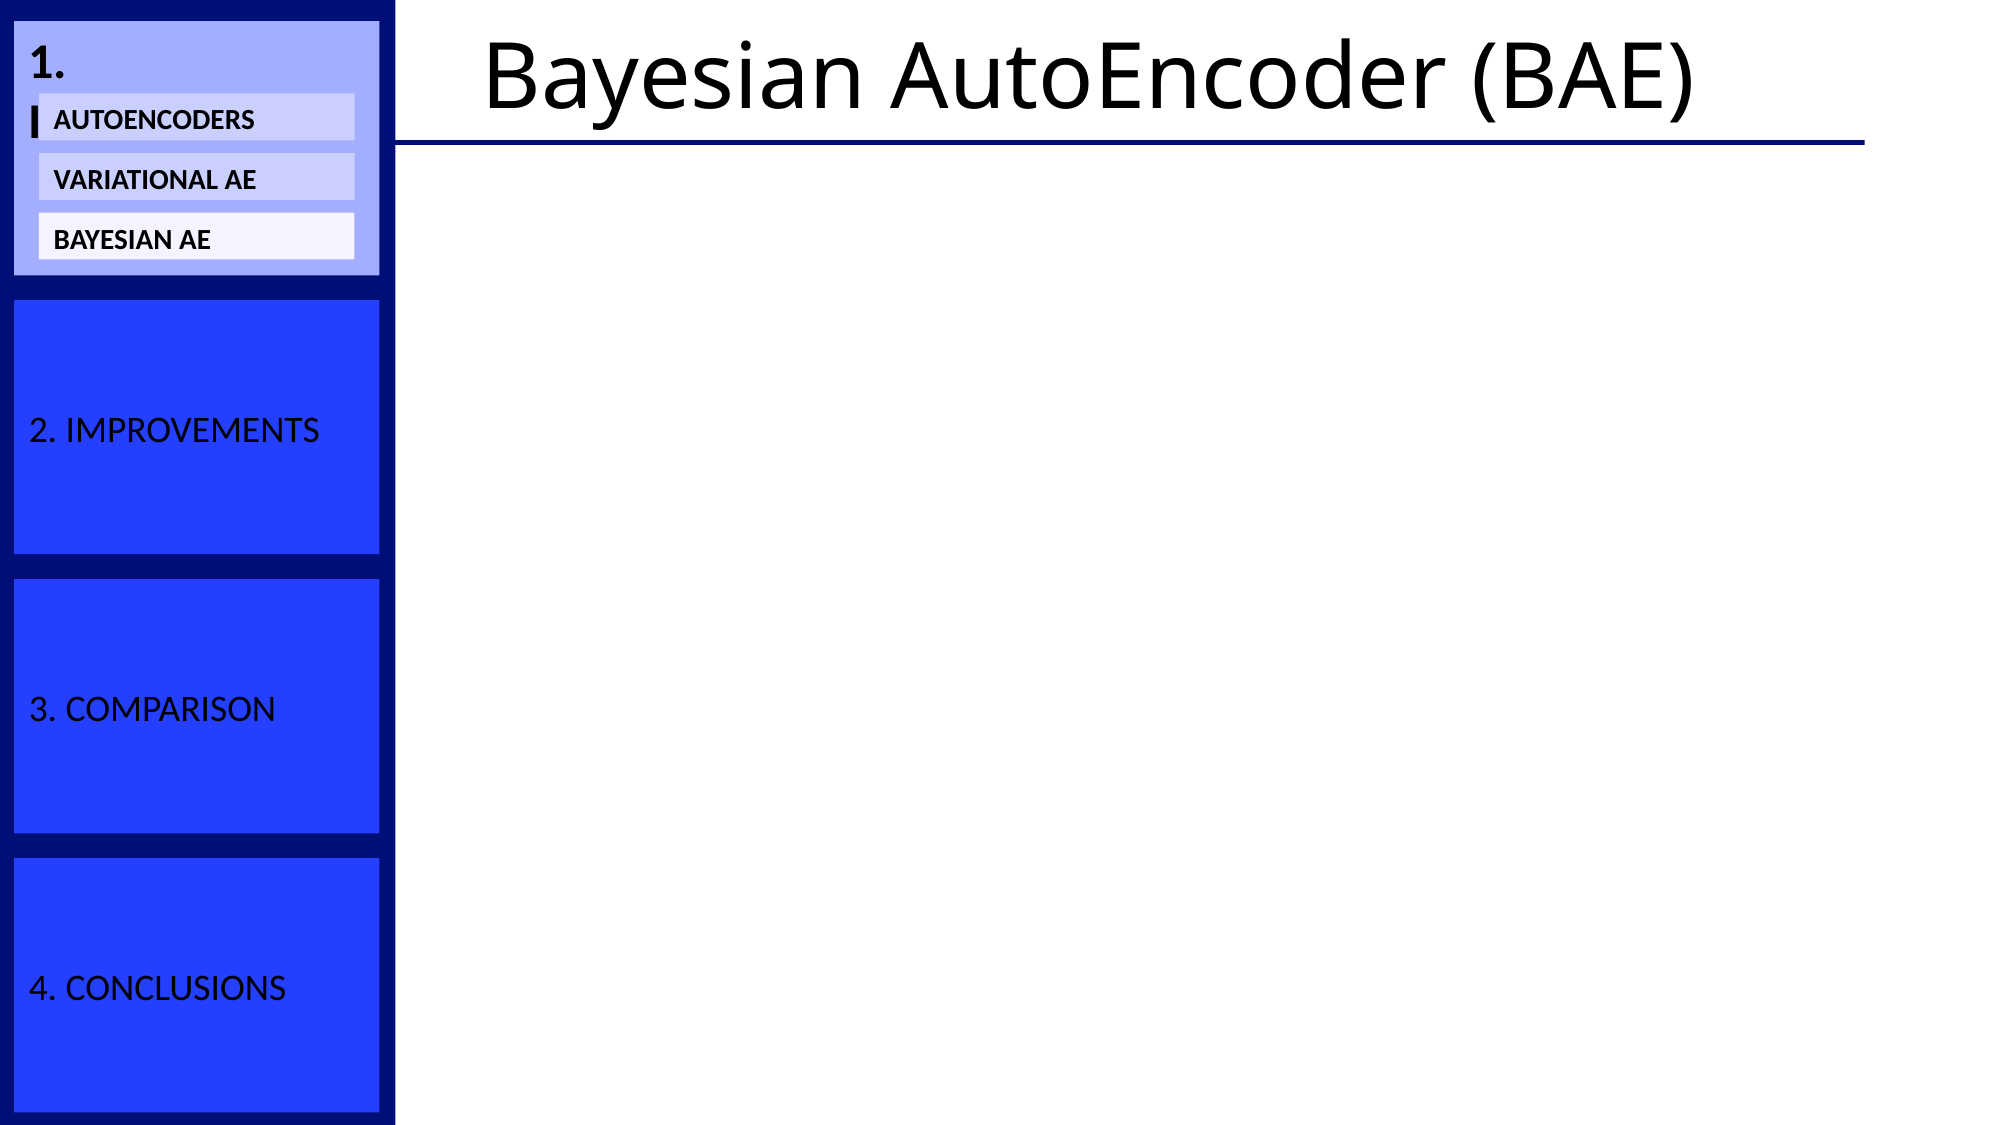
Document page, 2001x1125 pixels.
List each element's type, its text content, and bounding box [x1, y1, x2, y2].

text_box 4. Conclusions [13, 857, 380, 1113]
text_box AutoEncoders [38, 92, 356, 141]
text_box 3. Comparison [13, 578, 380, 834]
text_box Variational AE [38, 152, 356, 201]
text_box 1. Introduction [13, 20, 380, 276]
text_box 2. Improvements [13, 299, 380, 555]
text_box Bayesian AE [38, 212, 355, 261]
title Bayesian AutoEncoder (BAE) [466, 0, 1814, 159]
